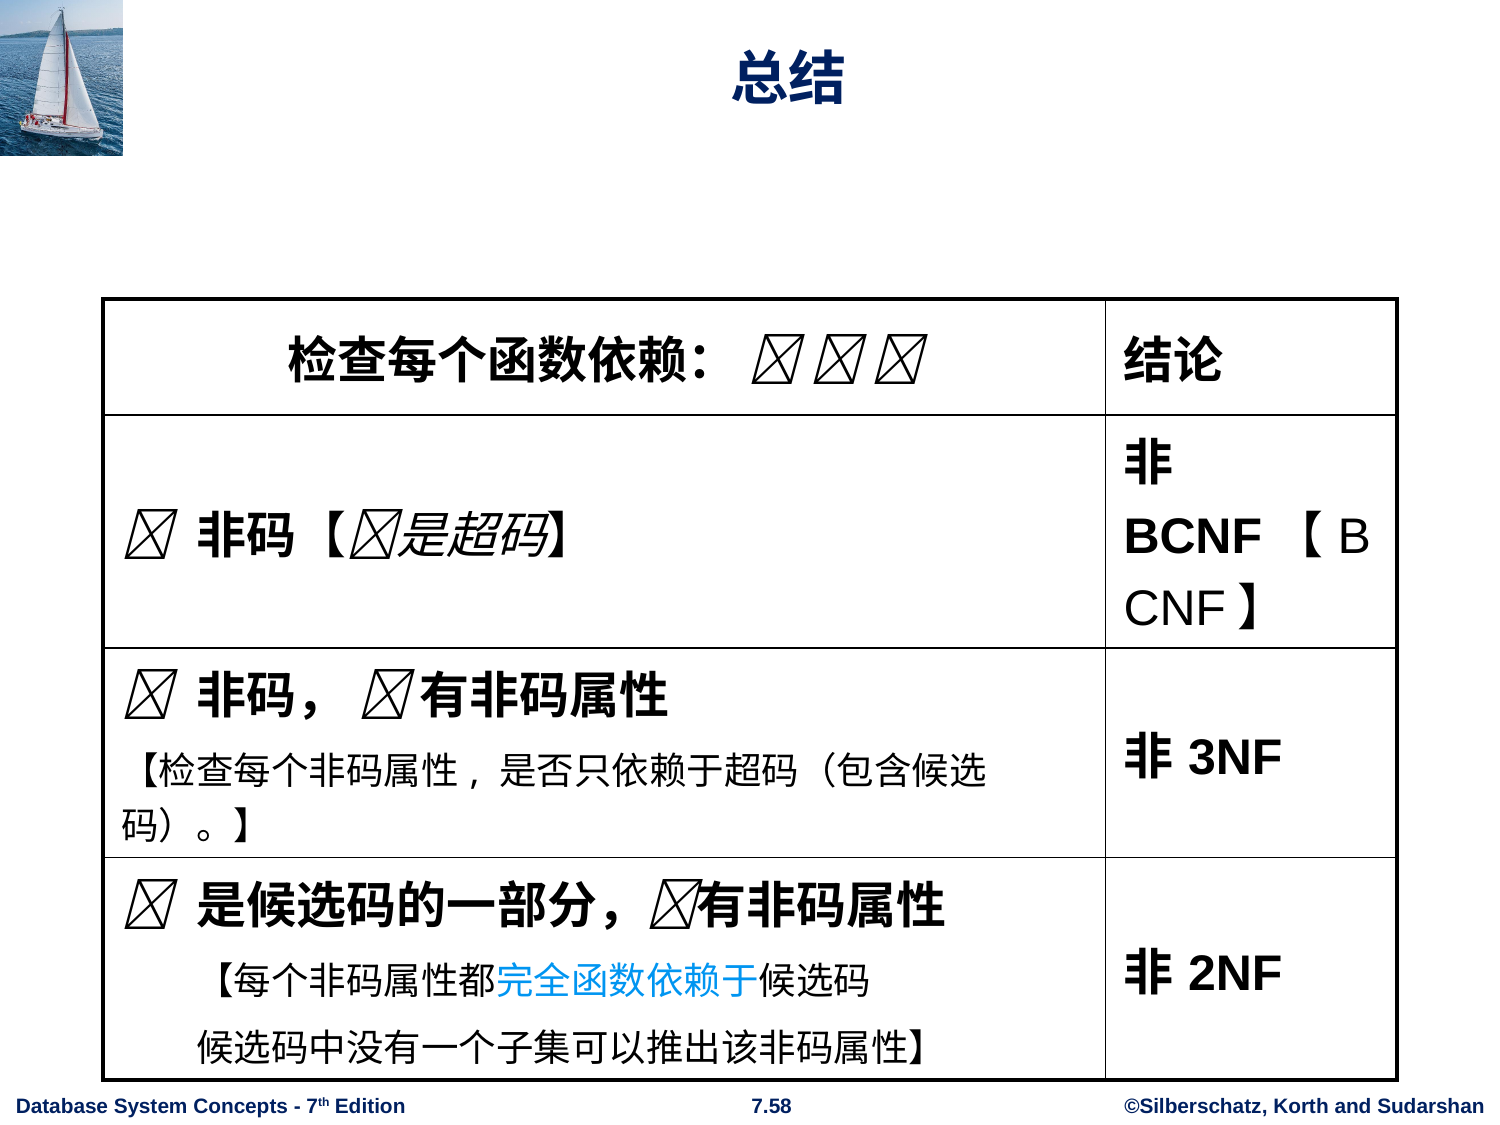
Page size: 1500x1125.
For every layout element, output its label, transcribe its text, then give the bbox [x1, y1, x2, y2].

table_cell 非BCNF【BCNF】 [1106, 416, 1395, 647]
title 总结 [125, 18, 1452, 120]
table_cell  是候选码的一部分，有非码属性 【每个非码属性都完全函数依赖于候选码 候选码中没有一个子集可以推出该非码属性】 [105, 858, 1105, 1078]
table_header 检查每个函数依赖：    [105, 301, 1105, 414]
picture [0, 0, 123, 156]
table_cell  非码【是超码】 [105, 416, 1105, 647]
table_header 结论 [1106, 301, 1395, 414]
table_cell 非2NF [1106, 858, 1395, 1078]
table_cell  非码，  有非码属性 【检查每个非码属性, 是否只依赖于超码（包含候选码）。】 [105, 649, 1105, 857]
table_cell 非3NF [1106, 649, 1395, 857]
